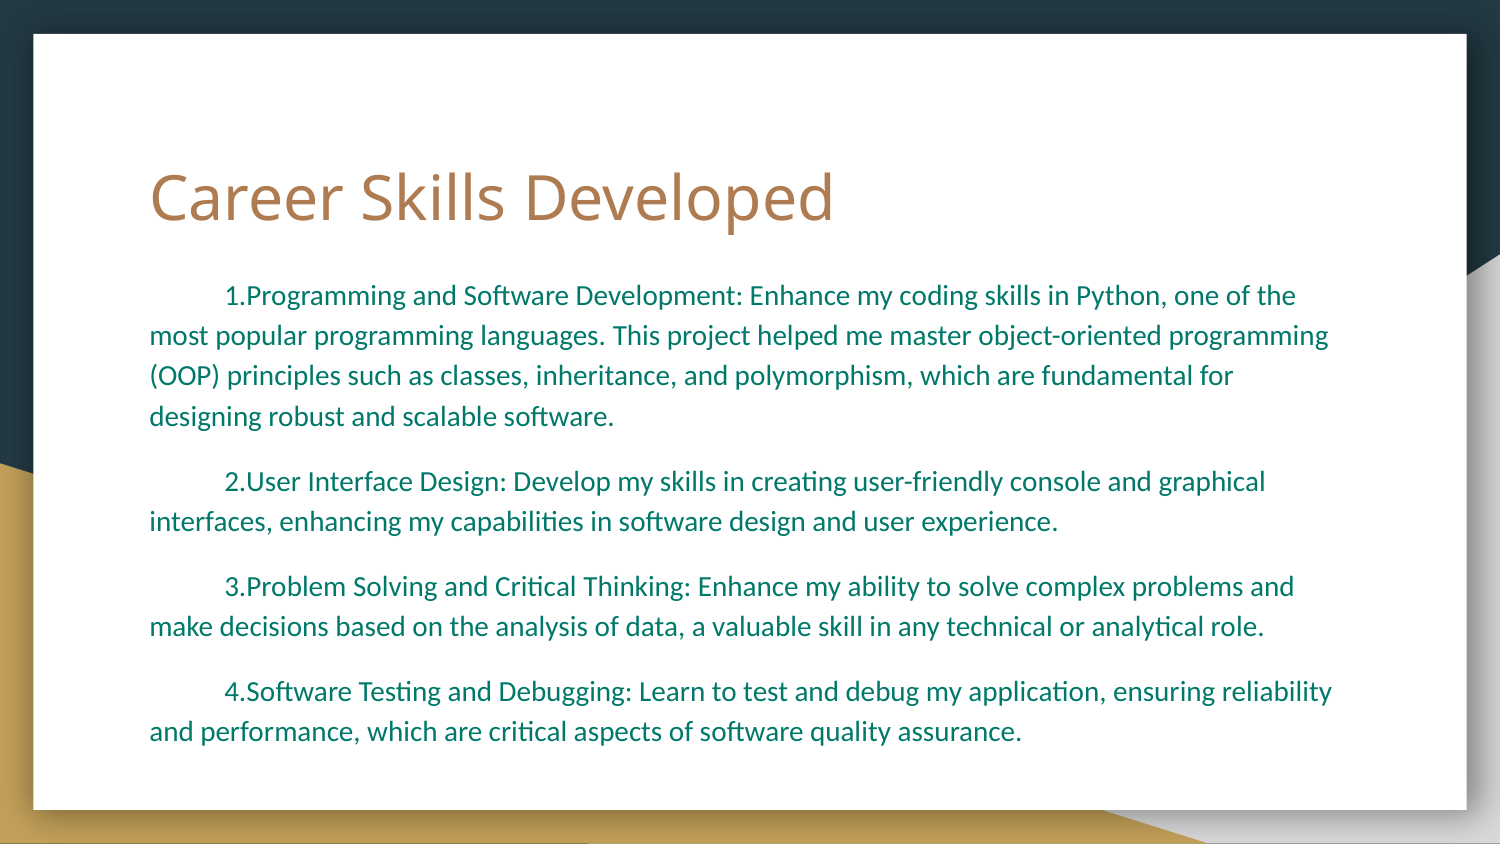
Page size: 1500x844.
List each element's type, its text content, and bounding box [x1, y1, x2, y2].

title Career Skills Developed [134, 138, 1366, 256]
list 1.Programming and Software Development: Enhance my coding skills in Python, one of the most popular programming languages. This project helped me master object-oriented programming (OOP) principles such as classes, inheritance, and polymorphism, which are fundamental for designing robust and scalable software. 2.User Interface Design: Develop my skills in creating user-friendly console and graphical interfaces, enhancing my capabilities in software design and user experience. 3.Problem Solving and Critical Thinking: Enhance my ability to solve complex problems and make decisions based on the analysis of data, a valuable skill in any technical or analytical role. 4.Software Testing and Debugging: Learn to test and debug my application, ensuring reliability and performance, which are critical aspects of software quality assurance. [134, 256, 1366, 792]
